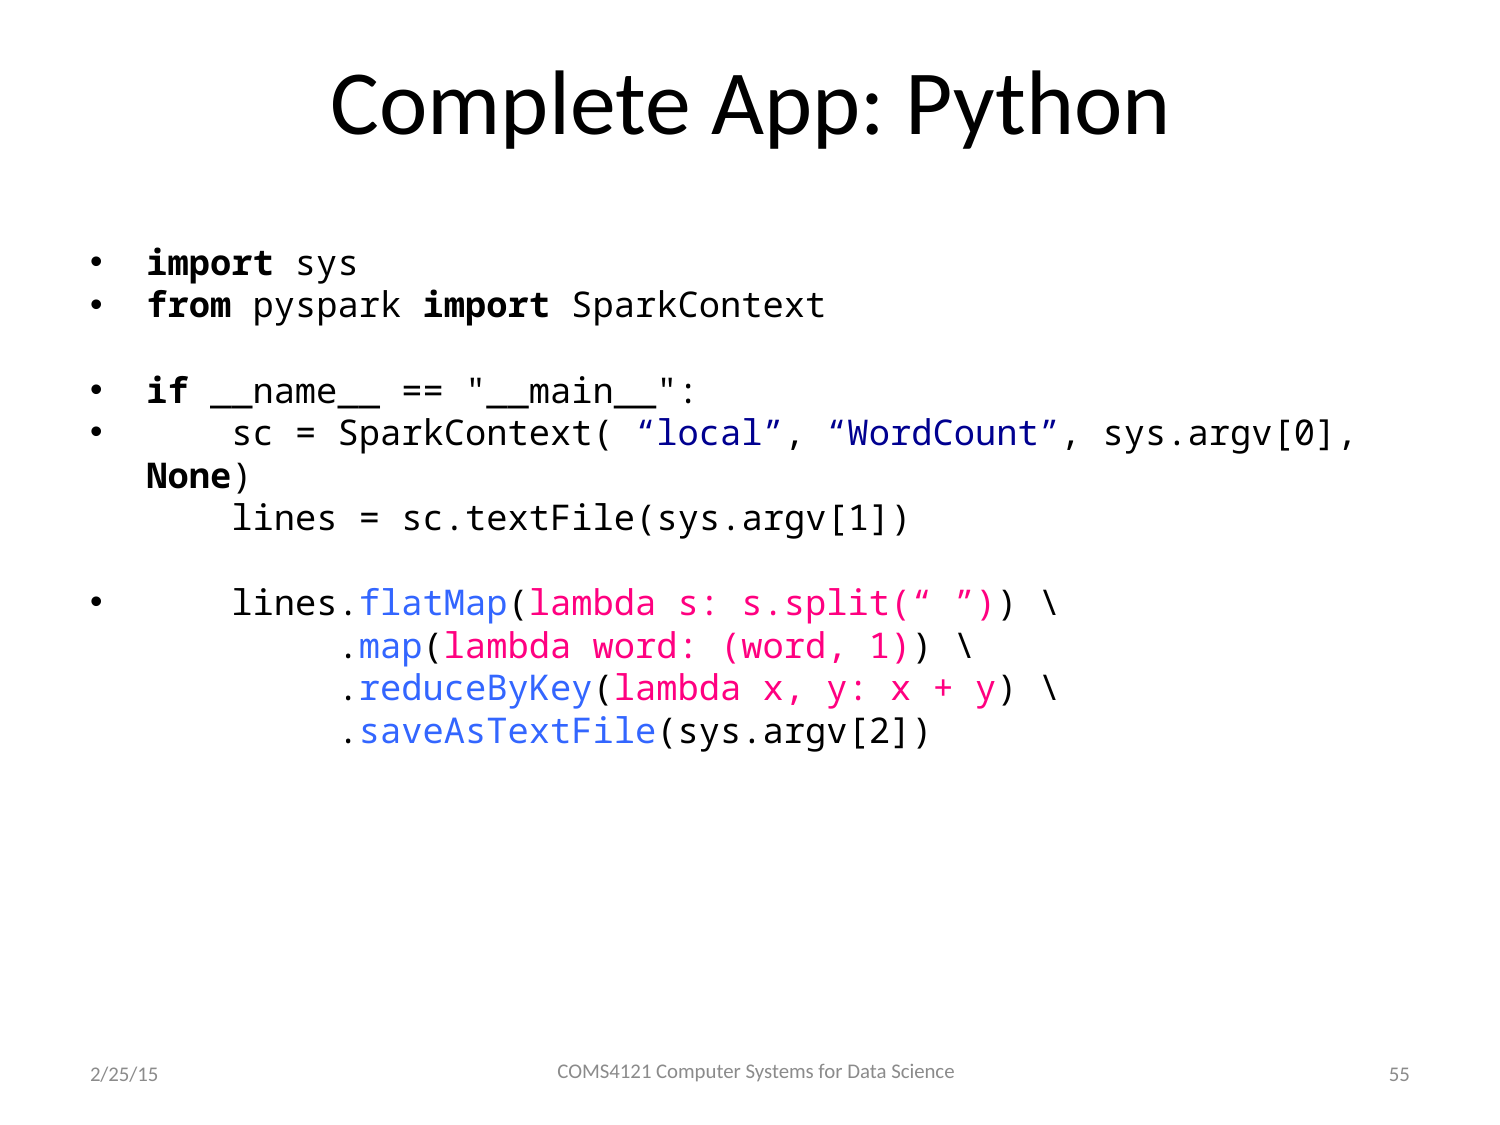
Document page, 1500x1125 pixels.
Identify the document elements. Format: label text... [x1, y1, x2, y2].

title Complete App: Python [76, 4, 1427, 192]
list import sys from pyspark import SparkContext if __name__ == "__main__": sc = SparkContext( “local”, “WordCount”, sys.argv[0], None) lines = sc.textFile(sys.argv[1]) lines.flatMap(lambda s: s.split(“ ”)) \ .map(lambda word: (word, 1)) \ .reduceByKey(lambda x, y: x + y) \ .saveAsTextFile(sys.argv[2]) [75, 232, 1425, 925]
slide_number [75, 1042, 425, 1103]
footer COMS4121 Computer Systems for Data Science [474, 1037, 1038, 1103]
slide_number 55 [1074, 1042, 1425, 1103]
